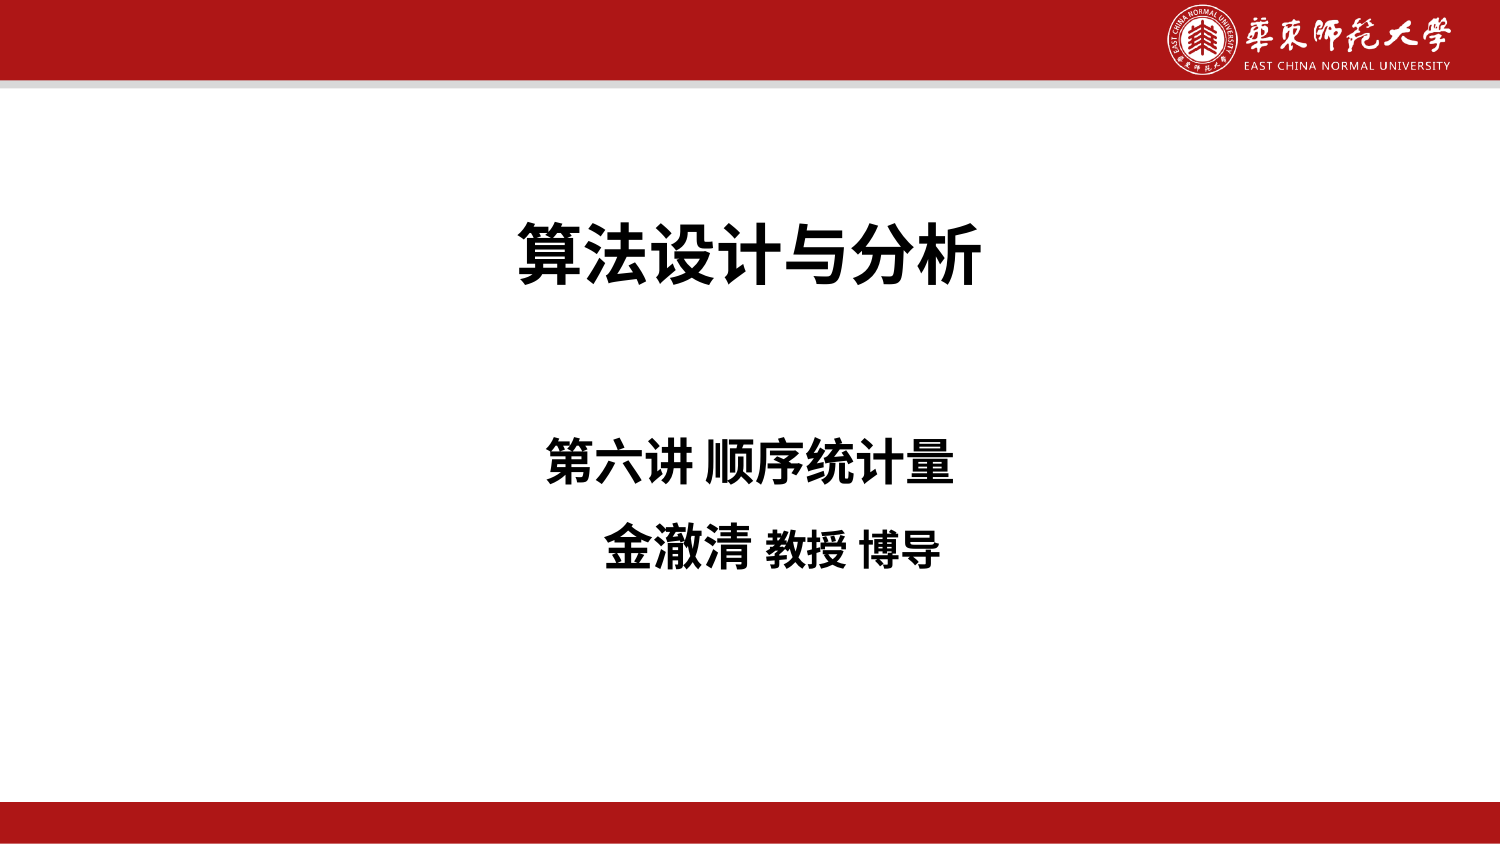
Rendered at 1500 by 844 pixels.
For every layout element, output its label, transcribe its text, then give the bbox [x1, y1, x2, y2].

text_box 第六讲 顺序统计量 金澈清 教授 博导 [166, 407, 1334, 624]
picture [1113, 0, 1500, 165]
text_box 算法设计与分析 [29, 142, 1470, 324]
